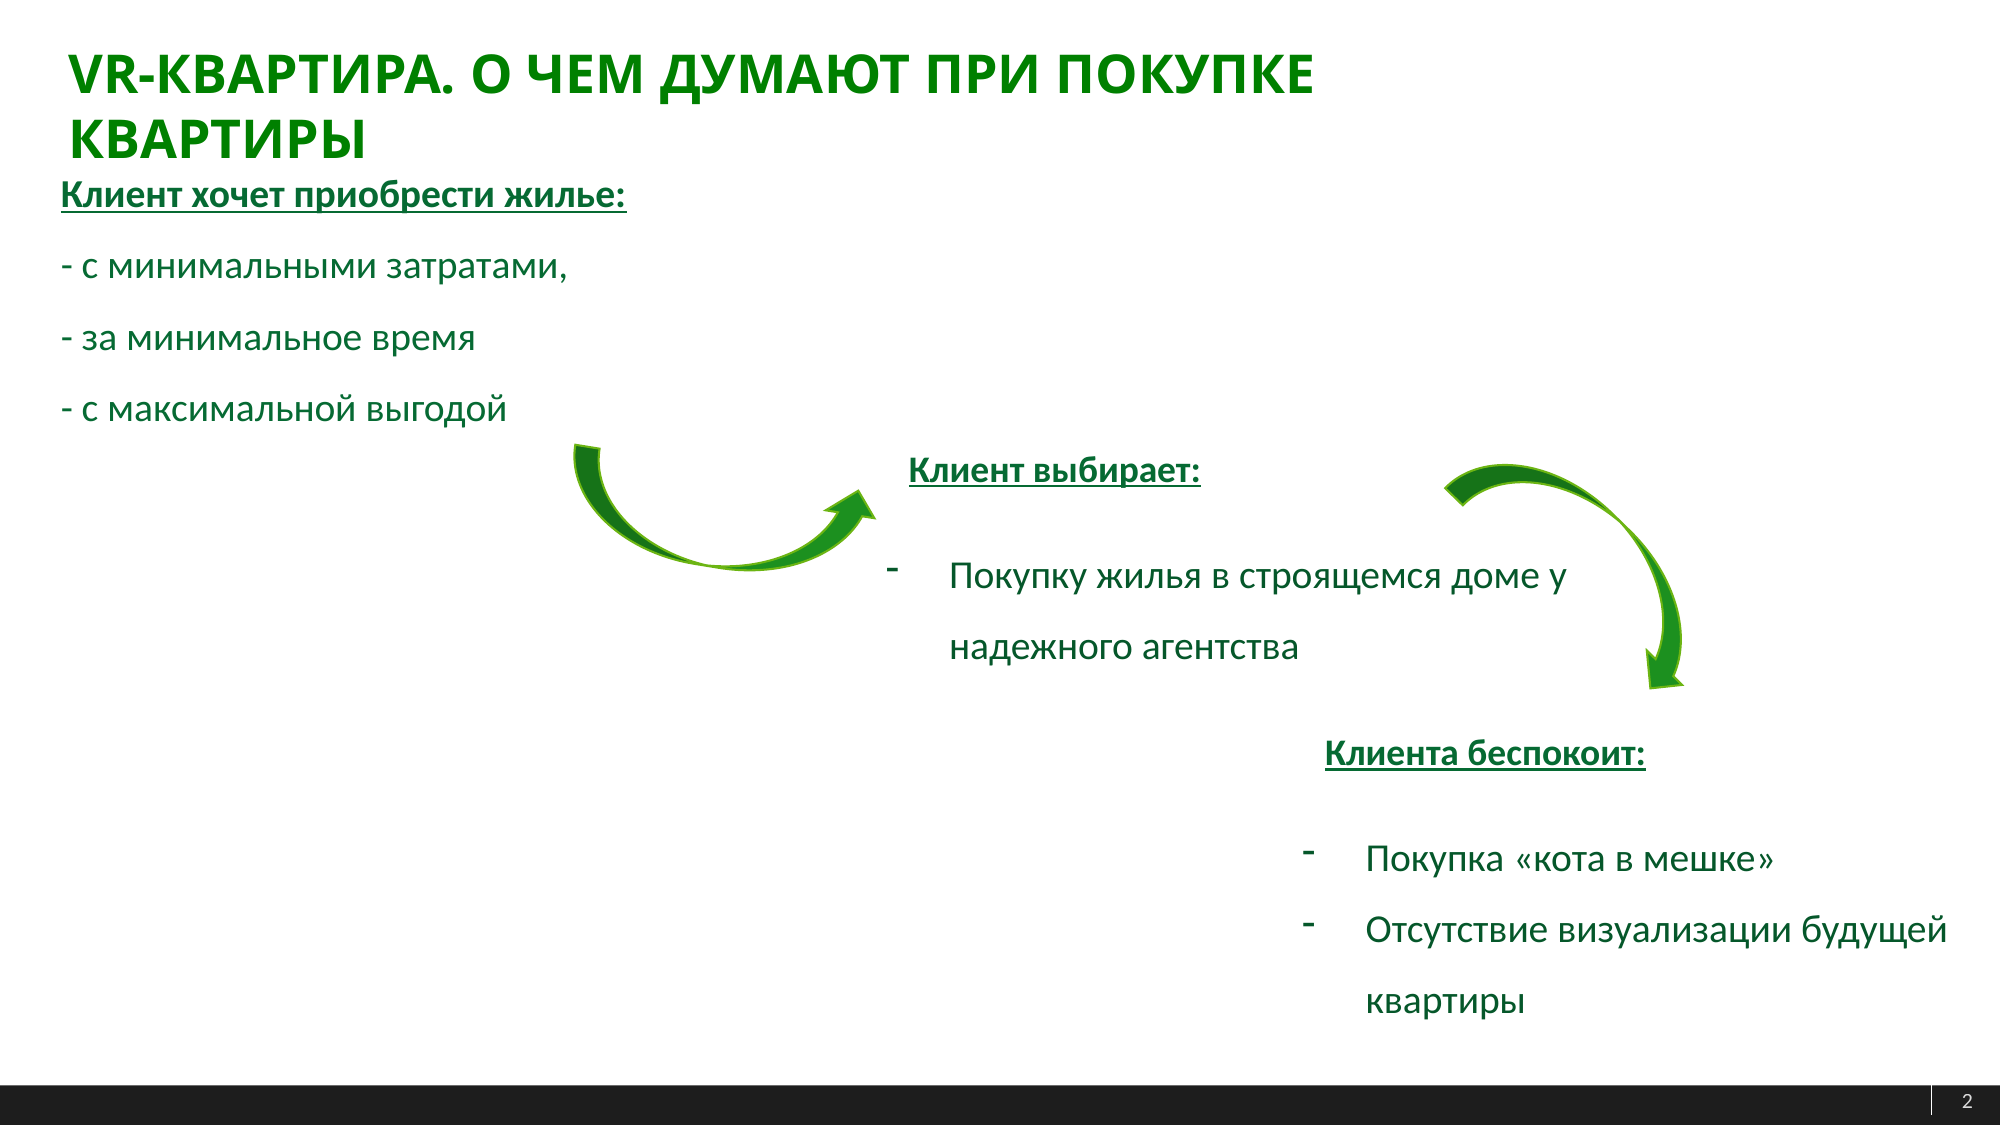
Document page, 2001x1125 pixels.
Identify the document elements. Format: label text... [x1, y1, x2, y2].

text_box Покупку жилья в строящемся доме у надежного агентства [871, 517, 1591, 746]
text_box Покупка «кота в мешке» Отсутствие визуализации будущей квартиры [1287, 800, 2000, 1125]
text_box [1443, 463, 1685, 690]
text_box [573, 443, 877, 572]
text_box Клиент выбирает: [894, 414, 1216, 498]
title VR-квартира. О чем думают при покупке квартиры [53, 33, 1480, 242]
text_box Клиента беспокоит: [1310, 698, 1662, 781]
text_box Клиент хочет приобрести жилье: - с минимальными затратами, - за минимальное время - с максимальной выгодой [46, 137, 767, 437]
